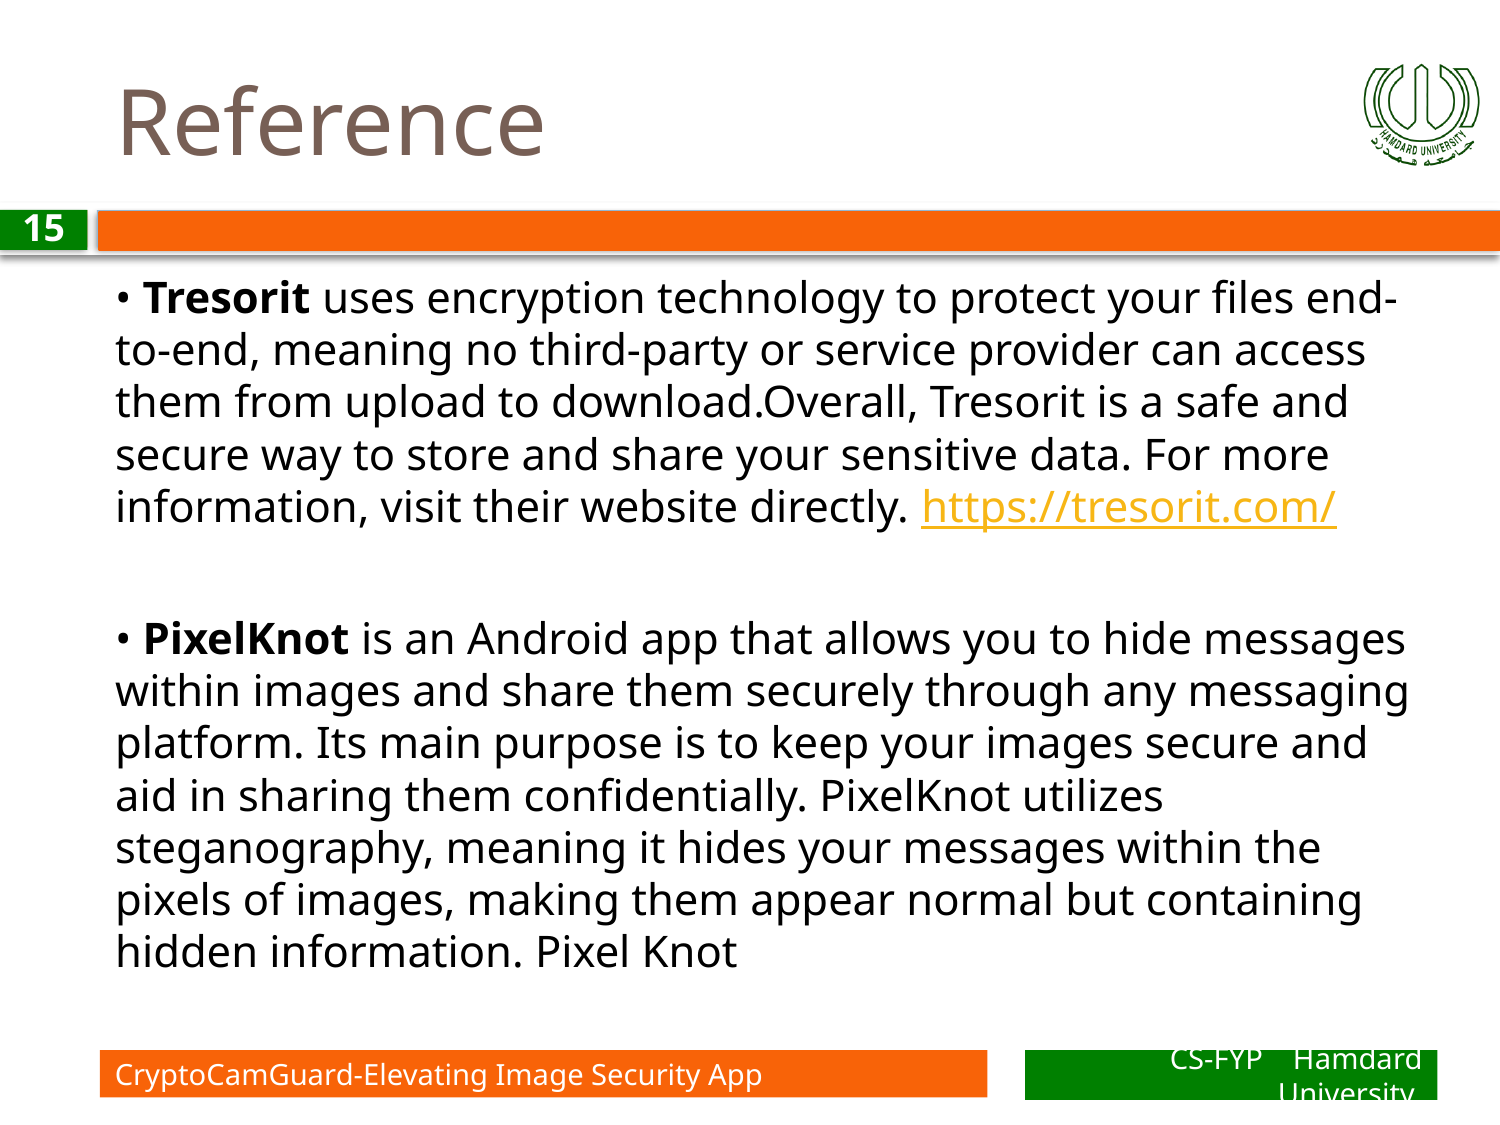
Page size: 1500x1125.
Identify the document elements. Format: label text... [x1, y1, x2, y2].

list • Tresorit uses encryption technology to protect your files end-to-end, meaning no third-party or service provider can access them from upload to download.Overall, Tresorit is a safe and secure way to store and share your sensitive data. For more information, visit their website directly. https://tresorit.com/ • PixelKnot is an Android app that allows you to hide messages within images and share them securely through any messaging platform. Its main purpose is to keep your images secure and aid in sharing them confidentially. PixelKnot utilizes steganography, meaning it hides your messages within the pixels of images, making them appear normal but containing hidden information. Pixel Knot [100, 262, 1438, 1000]
title Reference [100, 37, 1350, 200]
footer CryptoCamGuard-Elevating Image Security App [99, 1050, 988, 1098]
slide_number 15 [0, 209, 88, 250]
picture [1362, 62, 1483, 168]
slide_number CS-FYP Hamdard University [1025, 1050, 1438, 1100]
